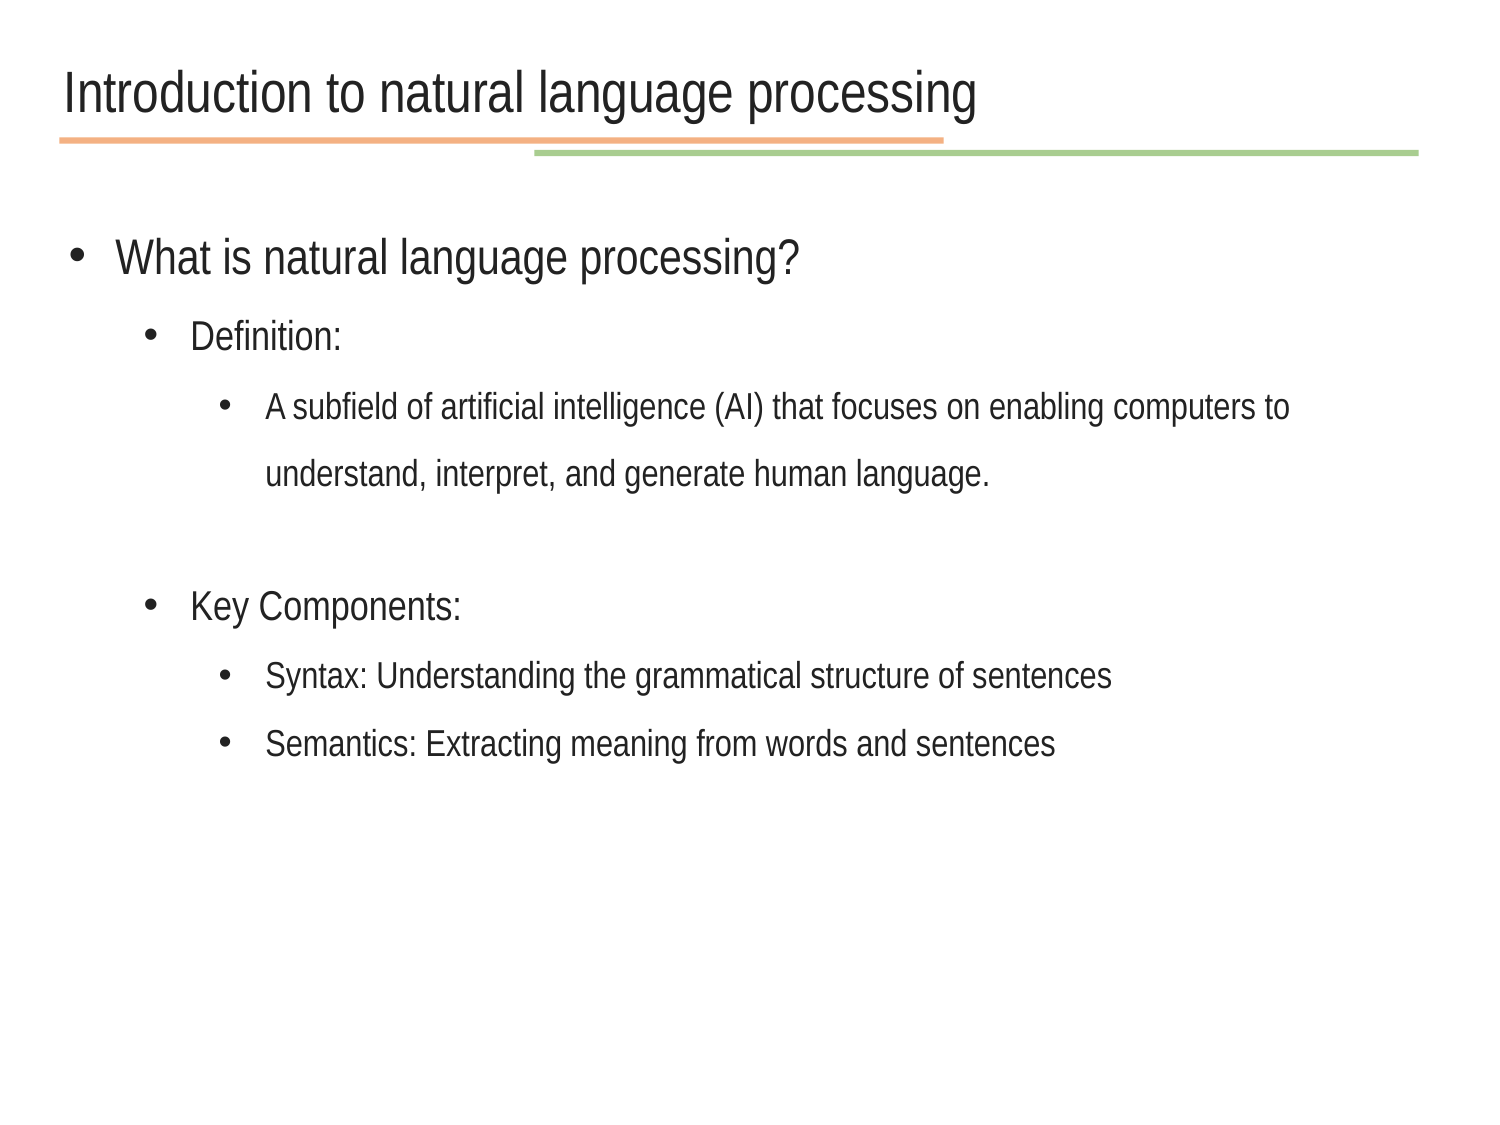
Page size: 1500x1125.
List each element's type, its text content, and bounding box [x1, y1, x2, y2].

text_box What is natural language processing? Definition: A subfield of artificial intelligence (AI) that focuses on enabling computers to understand, interpret, and generate human language. Key Components: Syntax: Understanding the grammatical structure of sentences Semantics: Extracting meaning from words and sentences [53, 186, 1419, 892]
text_box Introduction to natural language processing [49, 11, 1451, 132]
